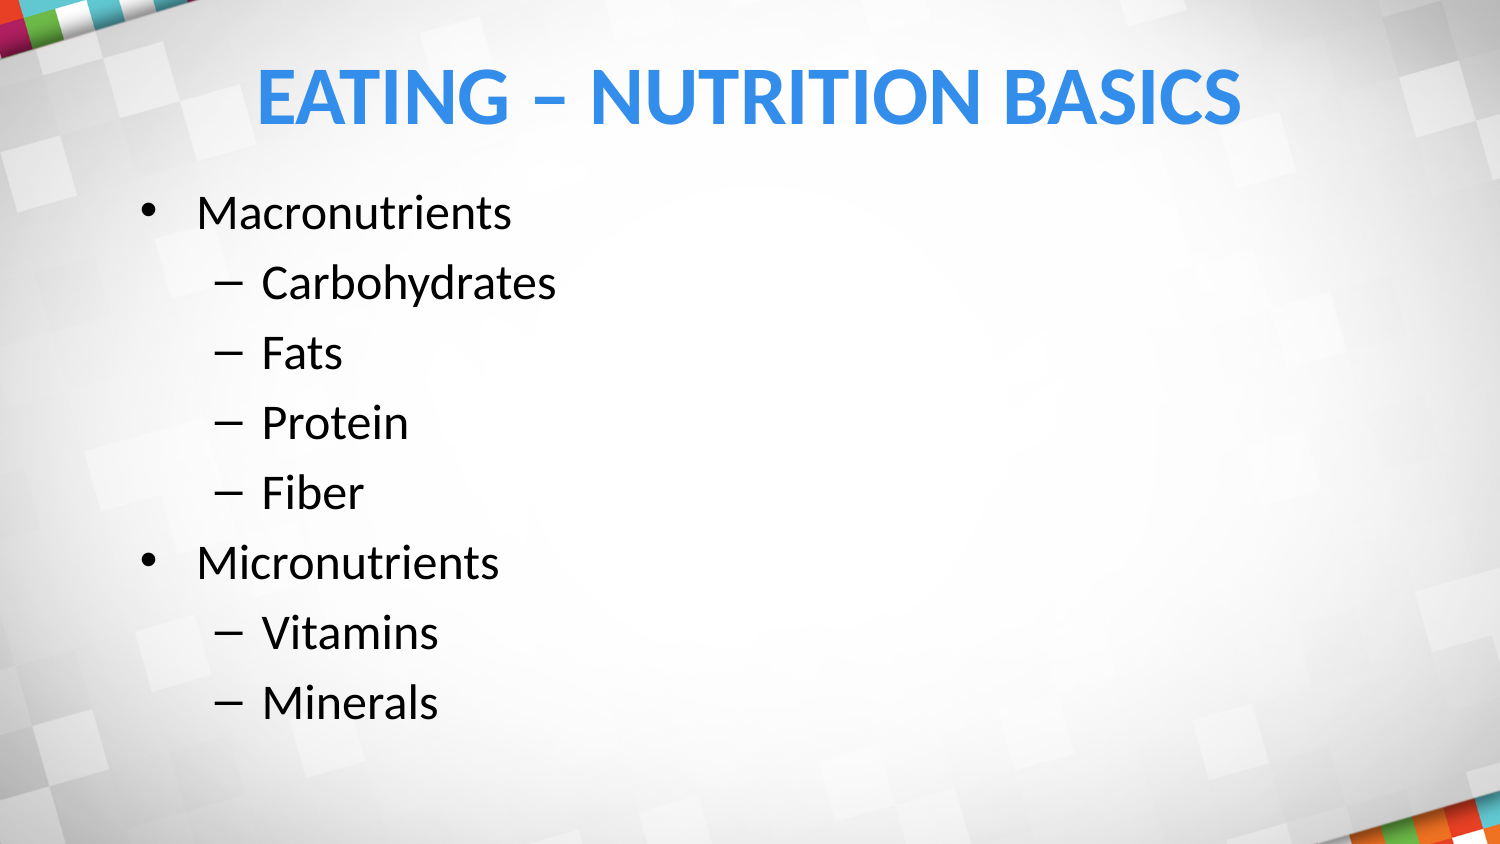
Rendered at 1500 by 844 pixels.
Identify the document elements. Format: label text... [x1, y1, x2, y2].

picture [0, 0, 1500, 844]
title Eating – Nutrition basics [75, 33, 1425, 175]
list Macronutrients Carbohydrates Fats Protein Fiber Micronutrients Vitamins Minerals [125, 175, 1375, 810]
